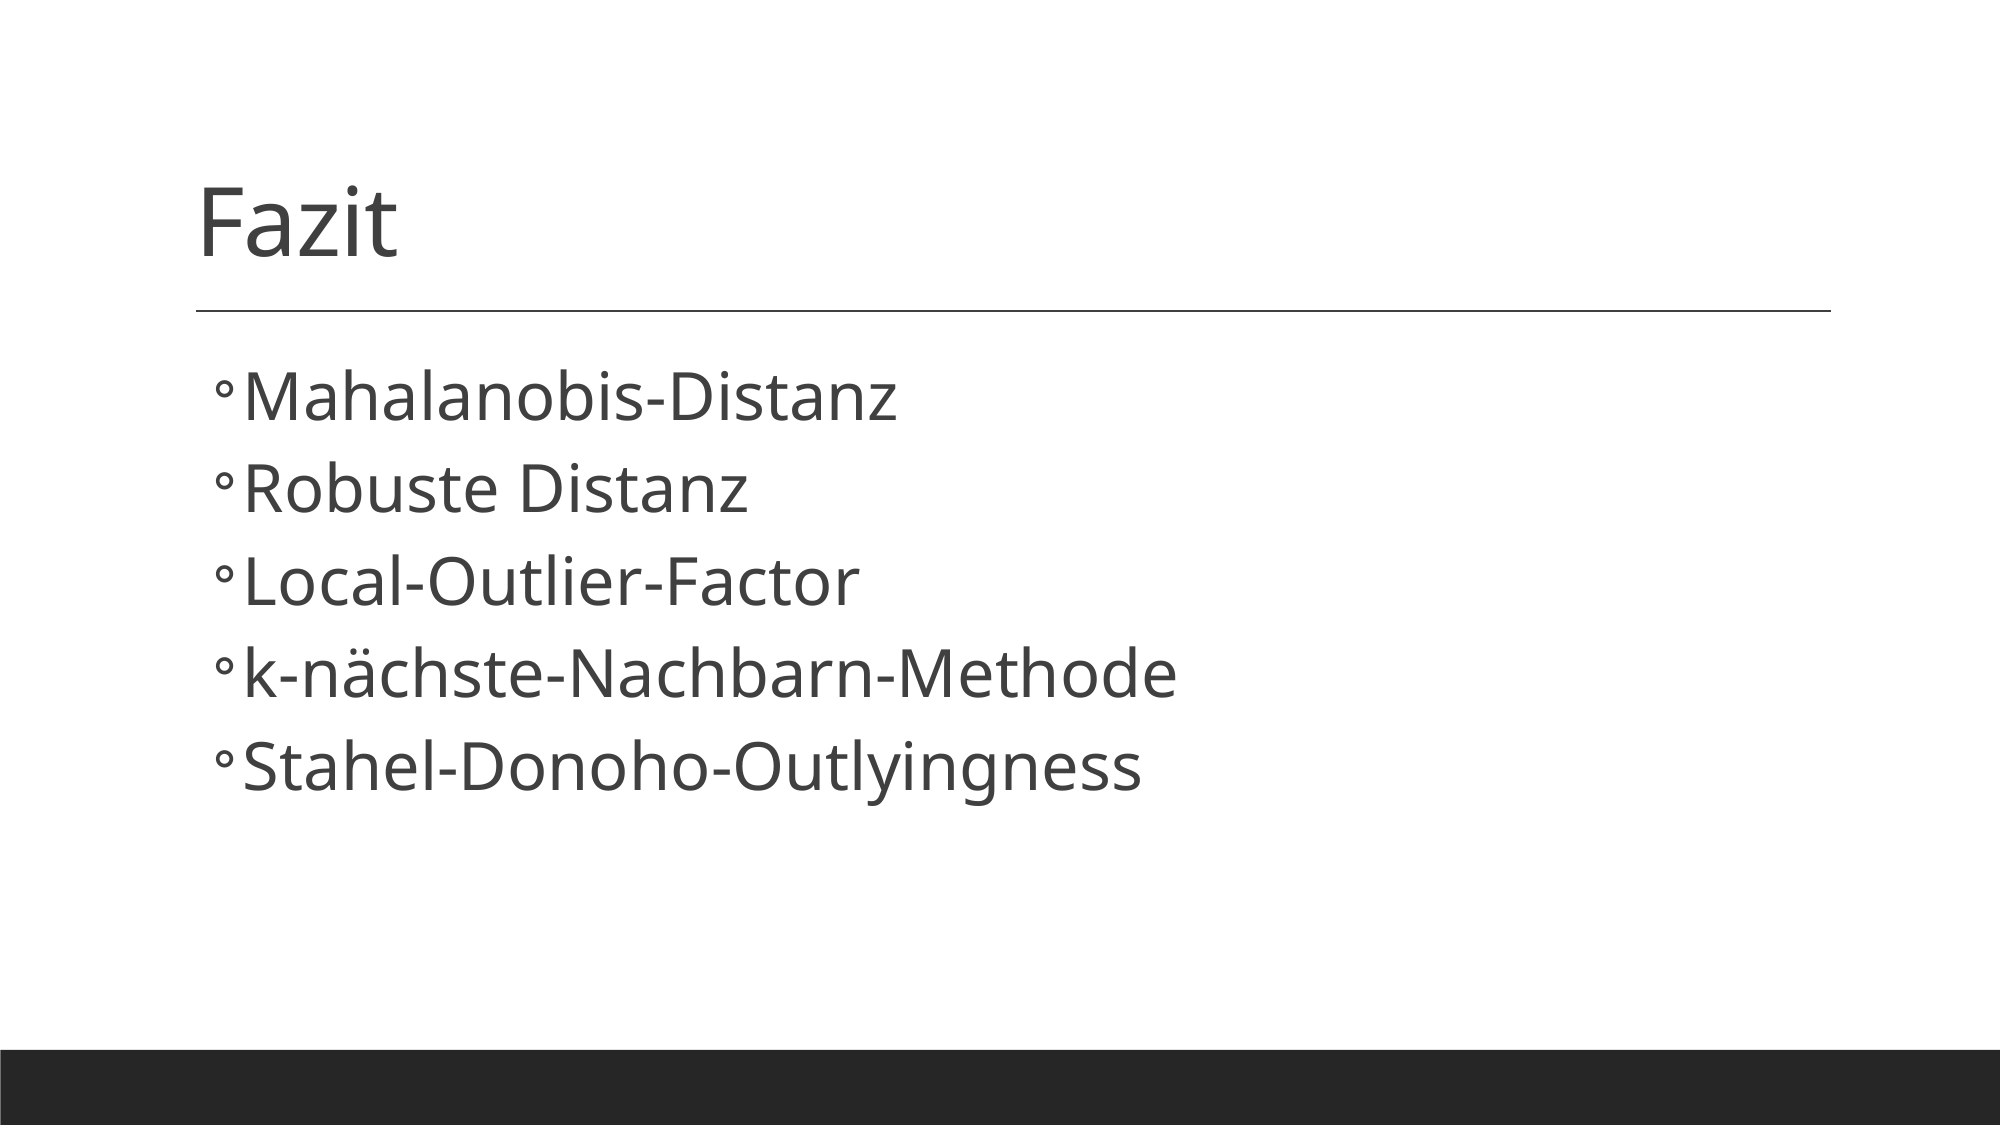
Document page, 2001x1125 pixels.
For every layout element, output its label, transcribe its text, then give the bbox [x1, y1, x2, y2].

list Mahalanobis-Distanz Robuste Distanz Local-Outlier-Factor k-nächste-Nachbarn-Methode Stahel-Donoho-Outlyingness [179, 345, 1830, 963]
title Fazit [180, 47, 1830, 285]
